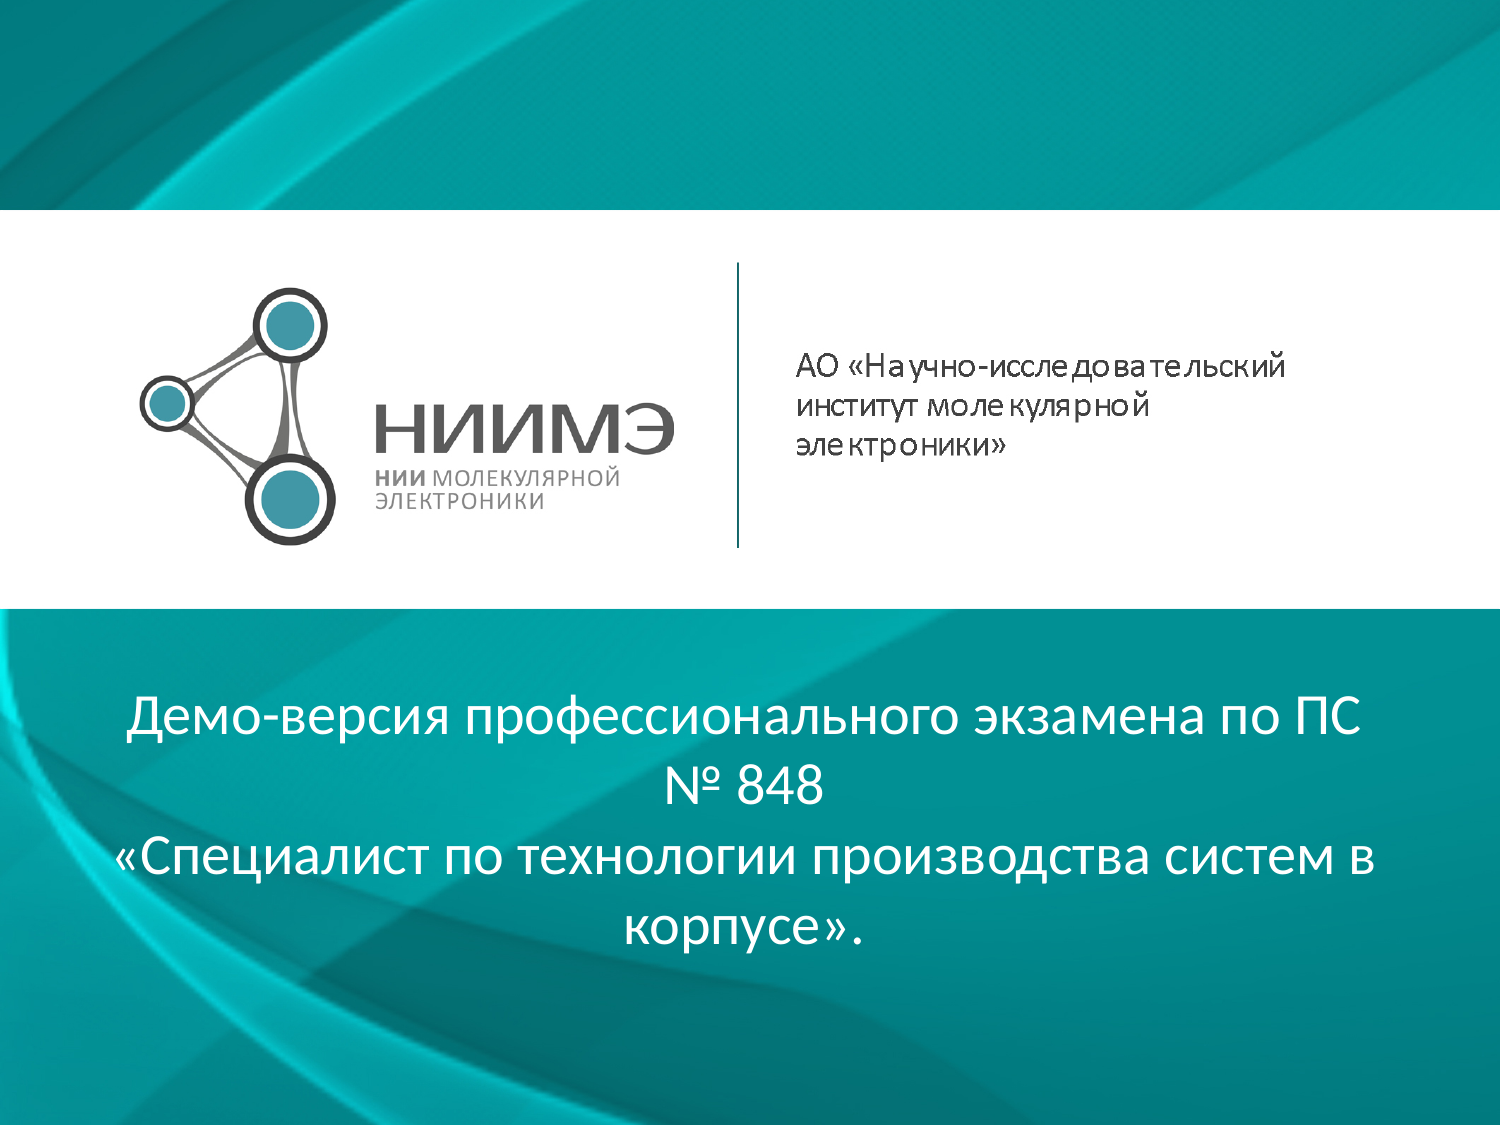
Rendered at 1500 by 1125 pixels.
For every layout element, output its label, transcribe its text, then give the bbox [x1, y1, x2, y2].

text_box Демо-версия профессионального экзамена по ПС № 848 «Специалист по технологии производства систем в корпусе». [76, 668, 1412, 1125]
picture [0, 0, 1500, 1125]
